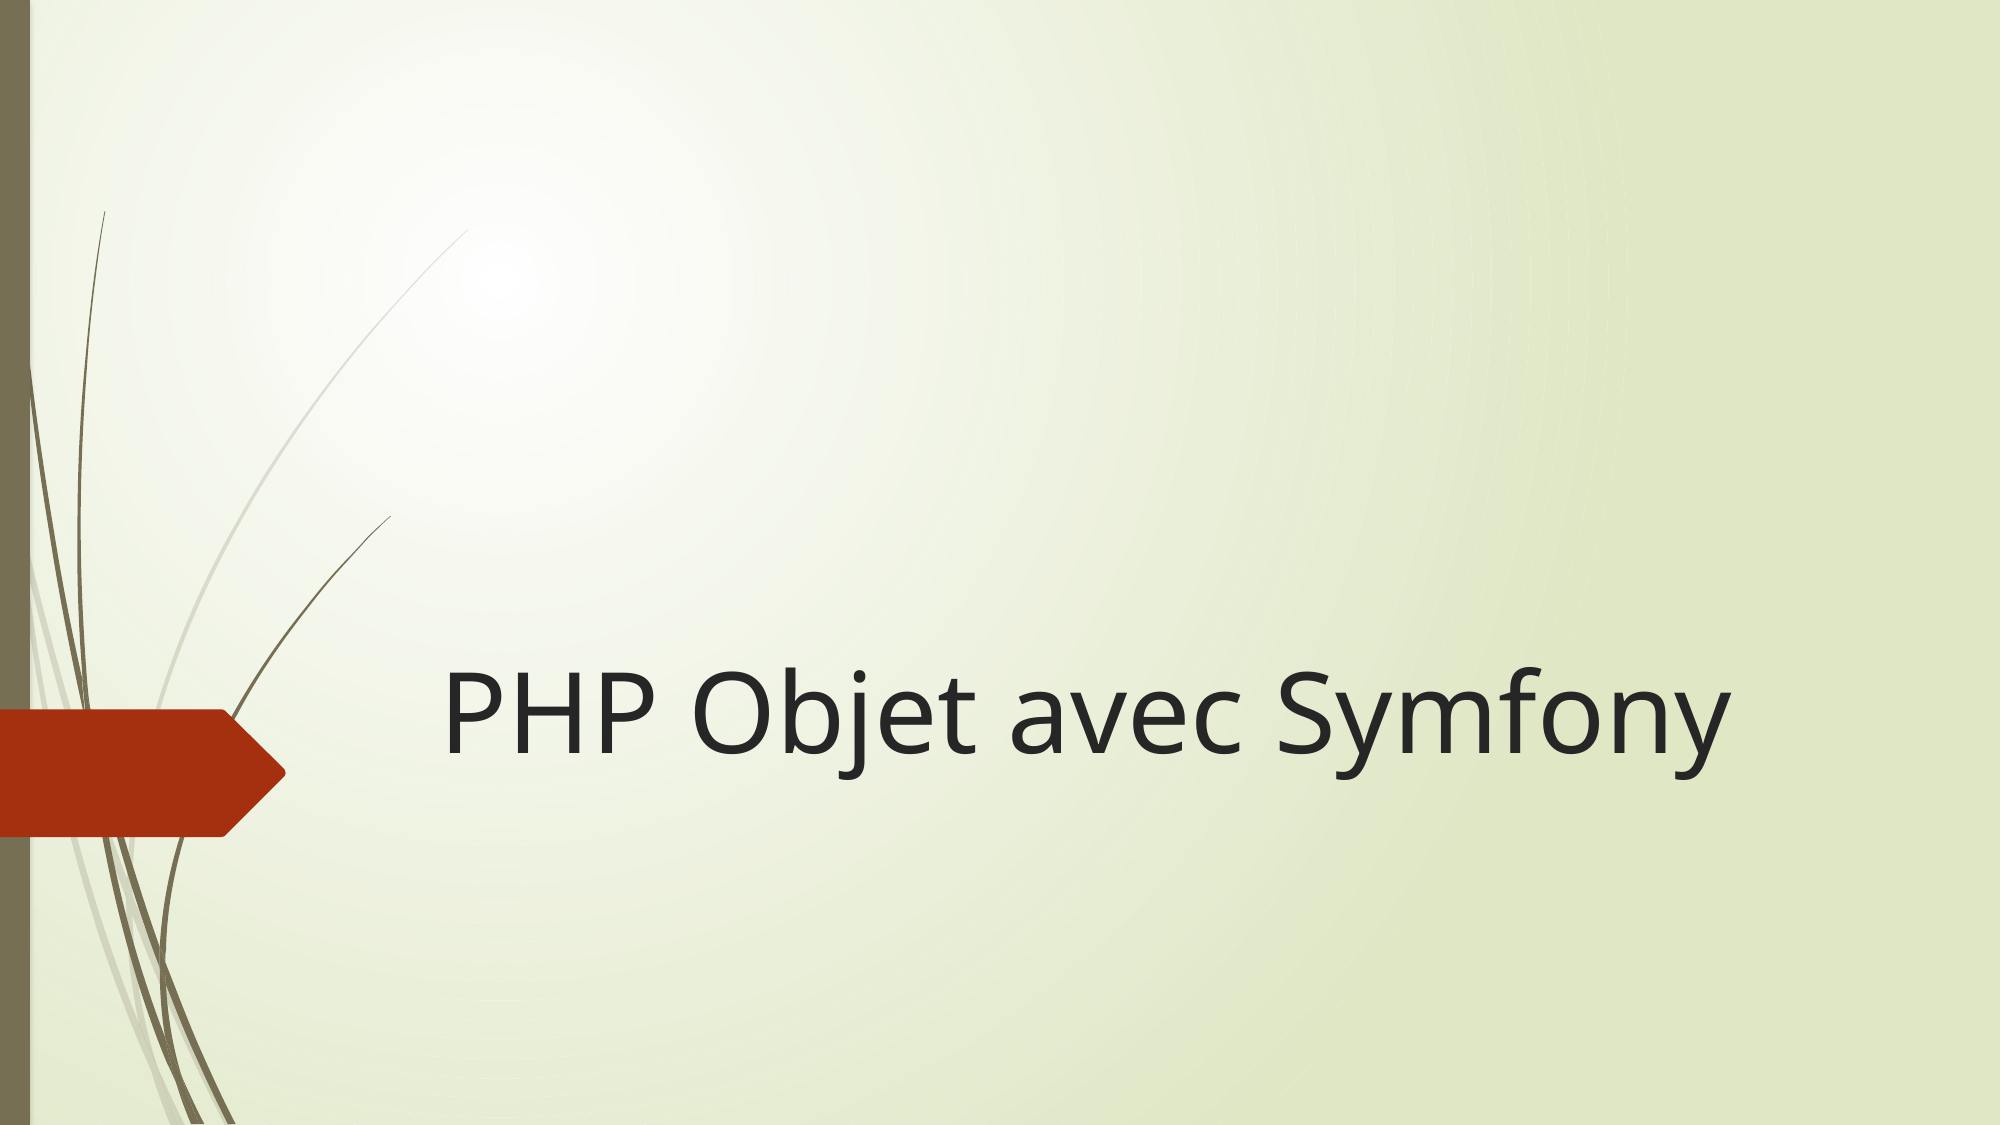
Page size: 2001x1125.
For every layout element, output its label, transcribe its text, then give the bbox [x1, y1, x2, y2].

title PHP Objet avec Symfony [424, 412, 1888, 784]
